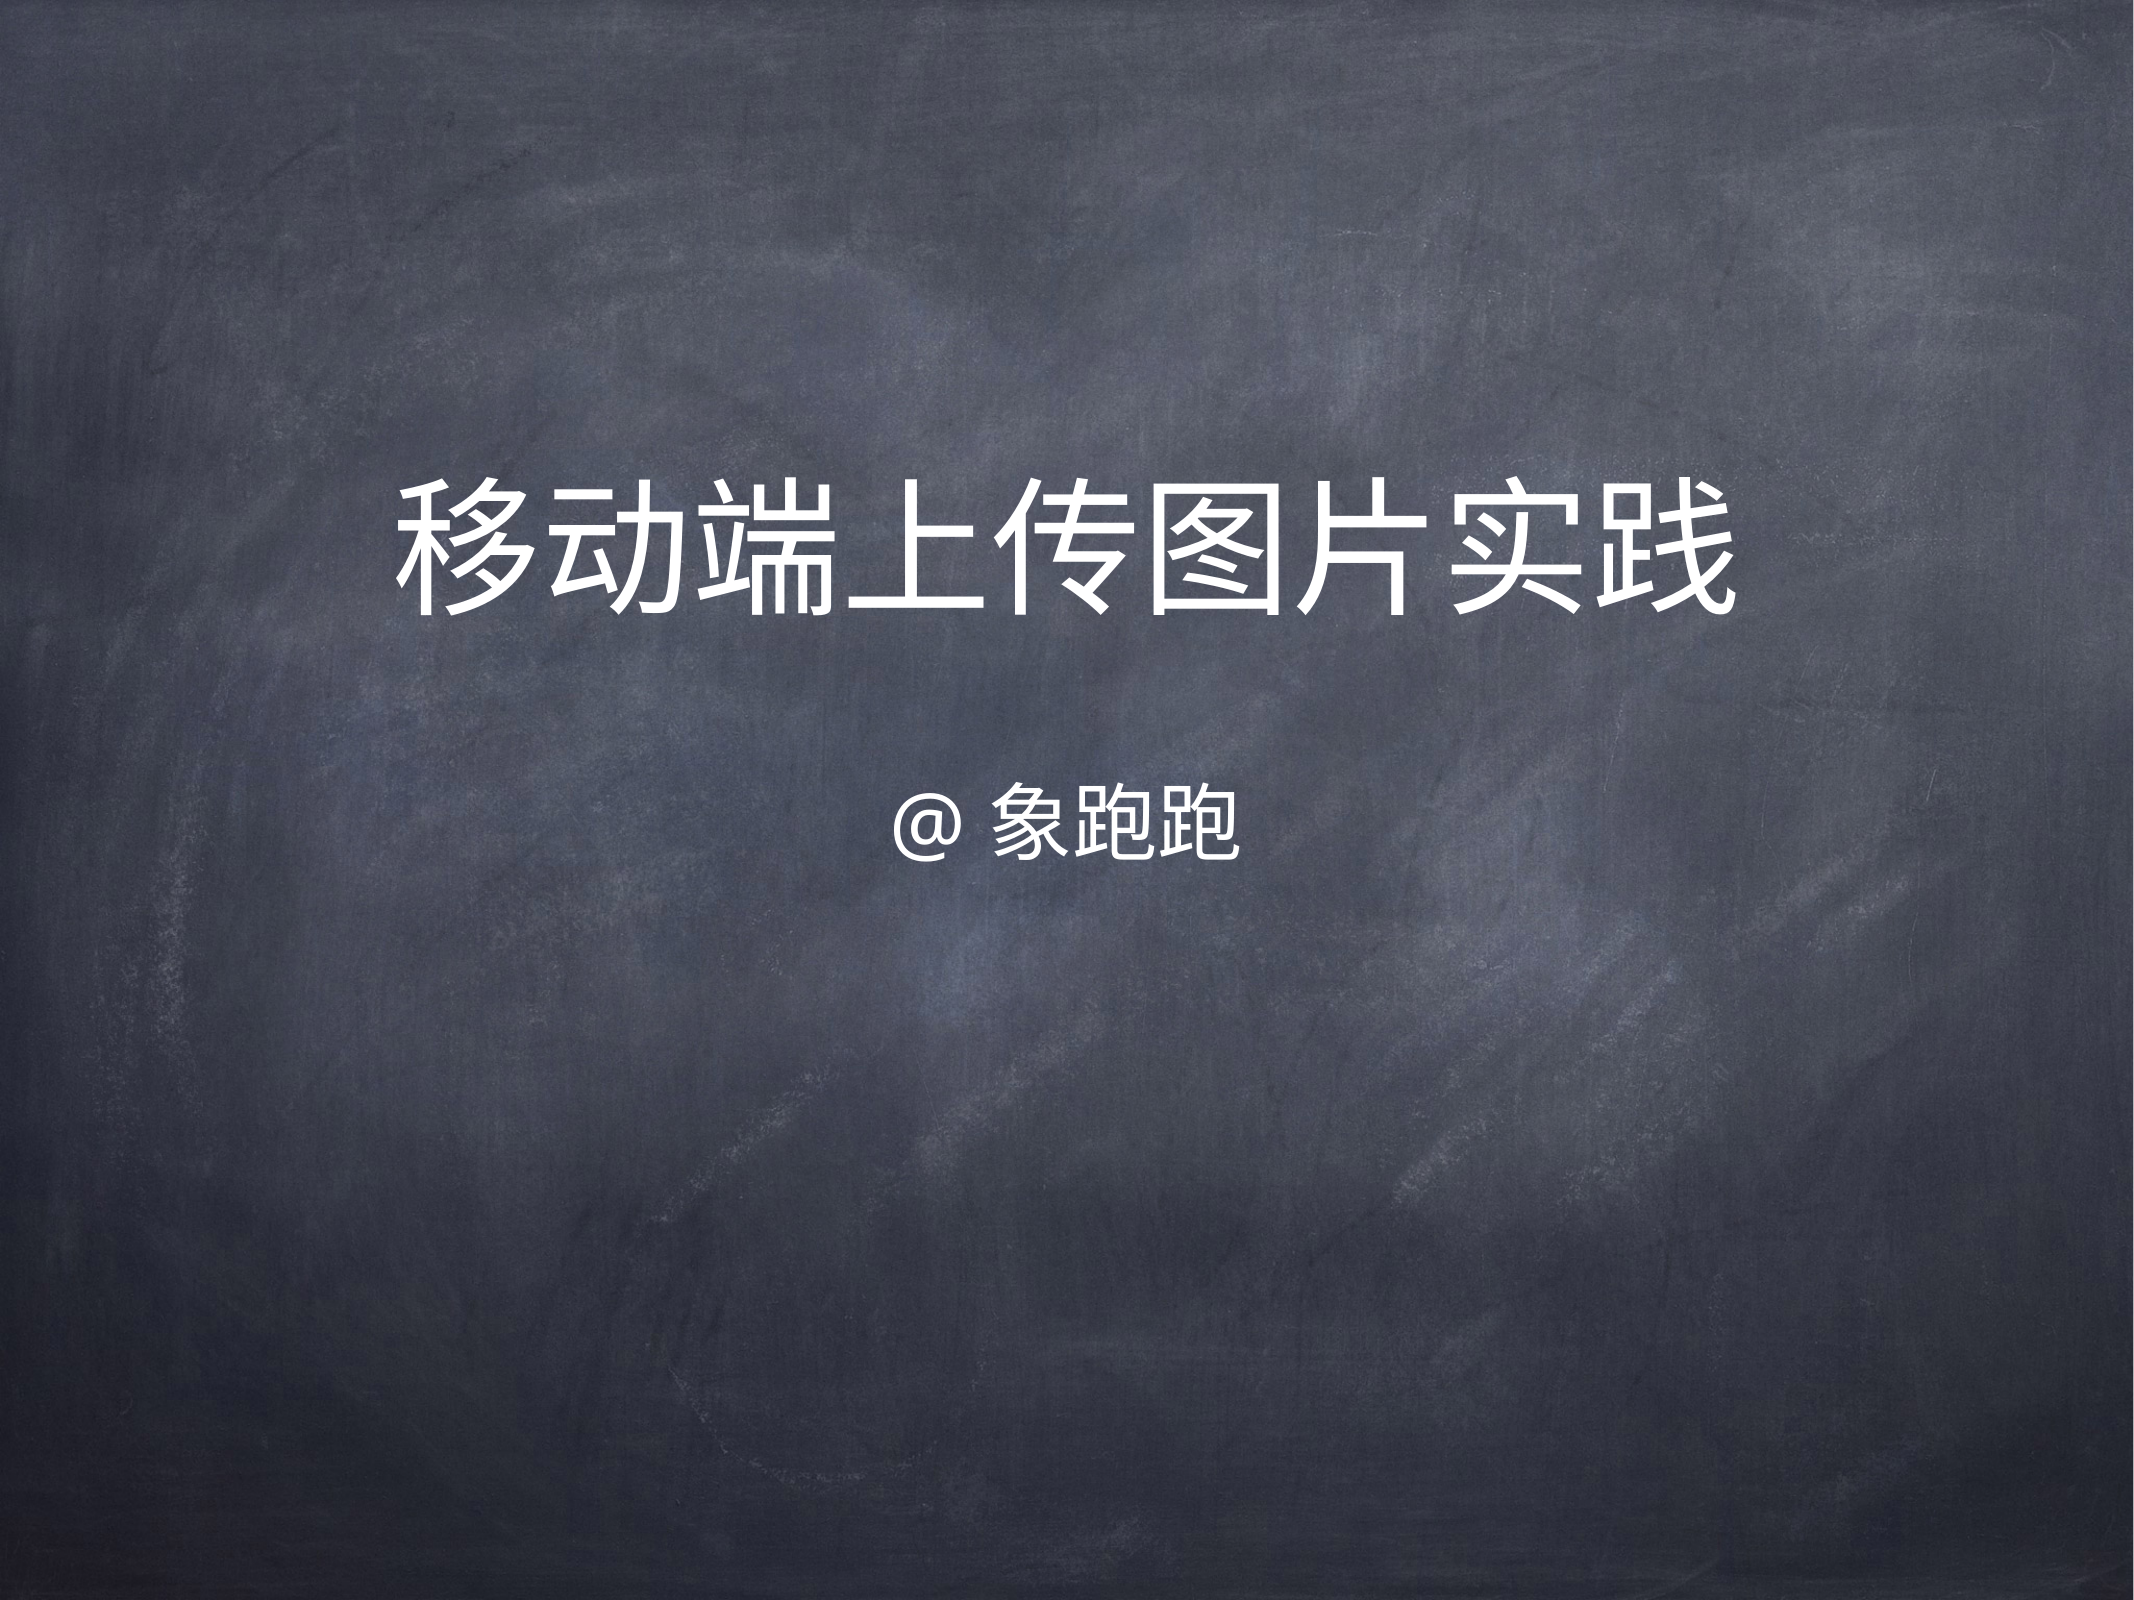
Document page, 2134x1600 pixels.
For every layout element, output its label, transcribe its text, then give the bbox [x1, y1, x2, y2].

title 移动端上传图片实践 [207, 216, 1926, 634]
list @象跑跑 [207, 768, 1926, 890]
picture [0, 0, 2134, 1600]
